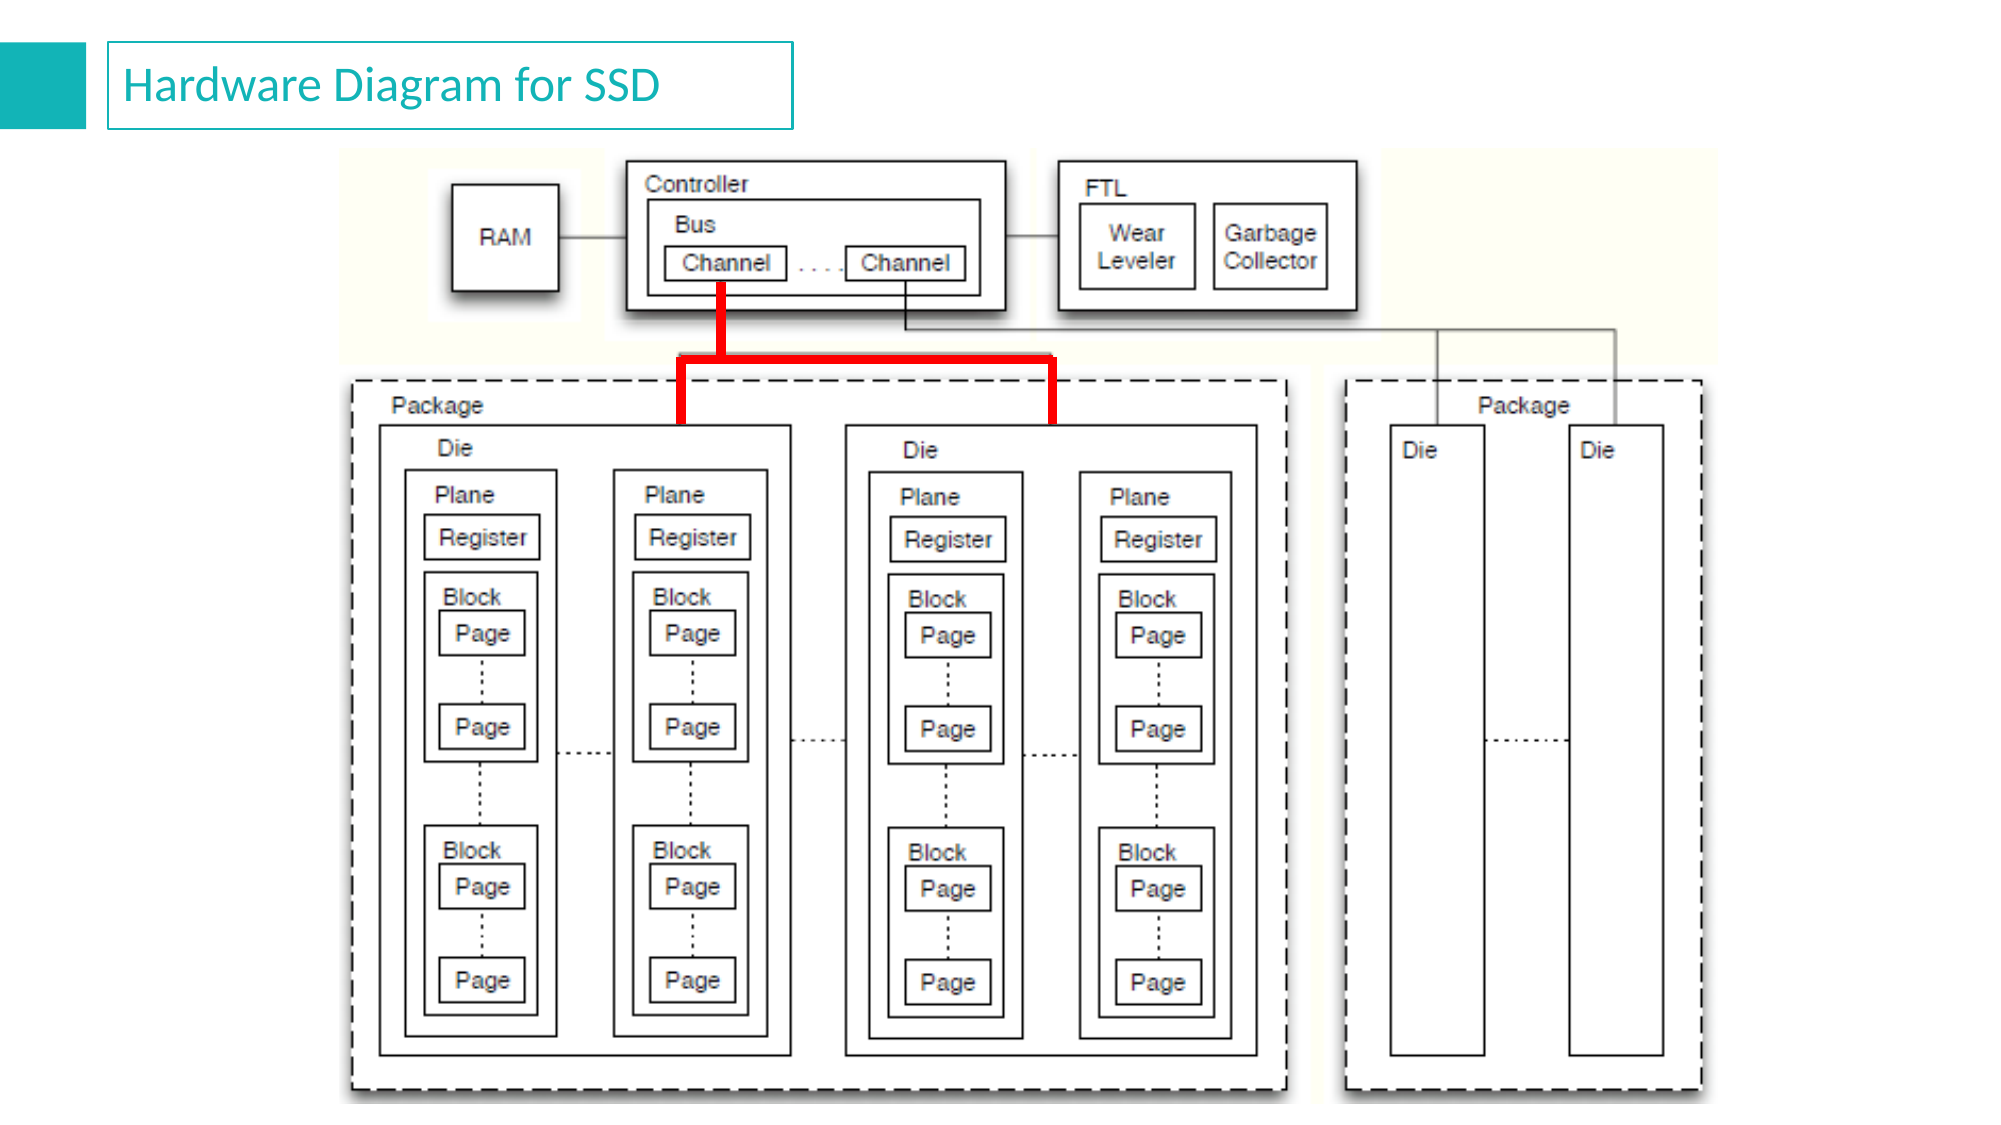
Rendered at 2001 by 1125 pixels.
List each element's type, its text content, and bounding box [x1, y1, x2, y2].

list Hardware Diagram for SSD [107, 41, 794, 130]
picture [339, 148, 1718, 1104]
